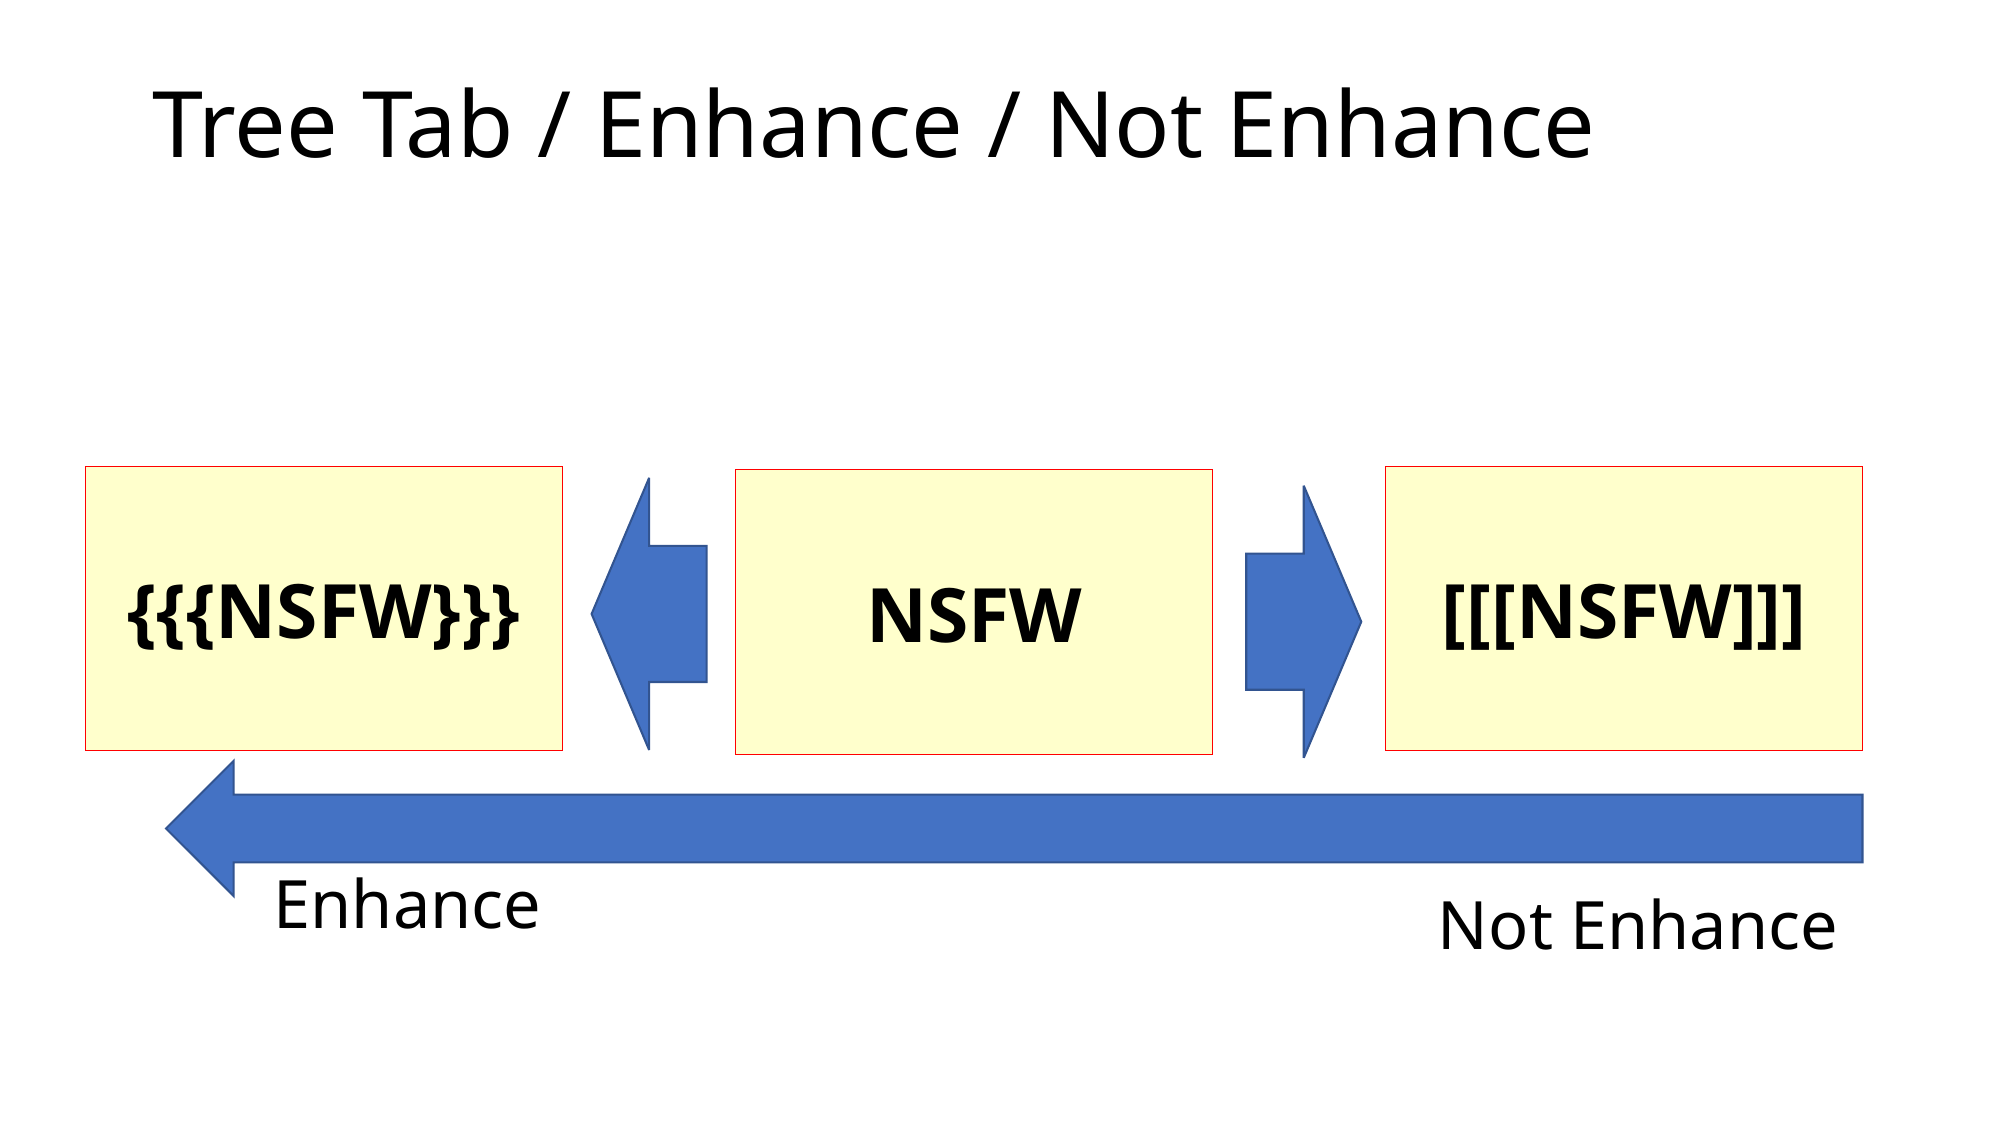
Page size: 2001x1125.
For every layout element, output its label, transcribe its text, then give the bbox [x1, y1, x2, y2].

text_box [1245, 485, 1363, 759]
text_box [164, 758, 1864, 899]
text_box [590, 477, 708, 751]
text_box [[[NSFW]]] [1385, 466, 1863, 751]
text_box Enhance [258, 864, 736, 950]
text_box {{{NSFW}}} [85, 466, 563, 751]
text_box NSFW [735, 469, 1213, 755]
text_box Not Enhance [1423, 875, 1900, 971]
title Tree Tab / Enhance / Not Enhance [137, 59, 1863, 196]
